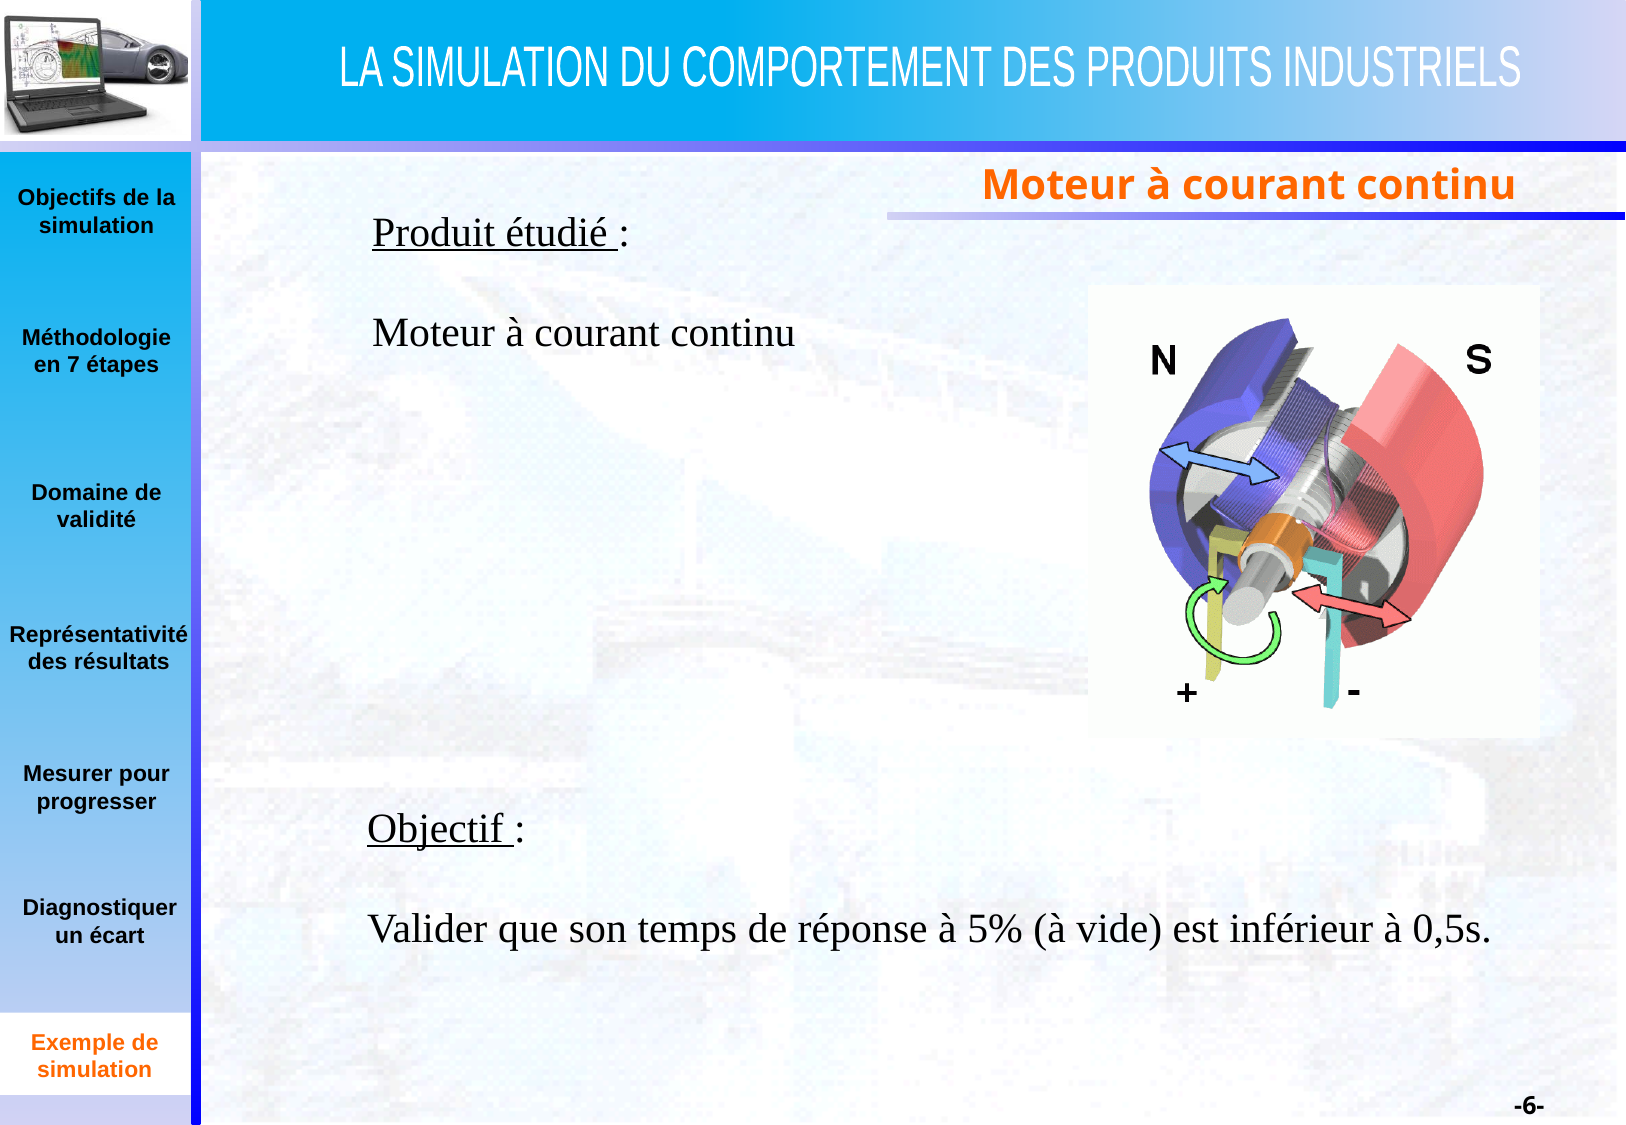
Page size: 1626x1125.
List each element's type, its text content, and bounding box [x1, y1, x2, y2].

picture [200, 152, 1626, 1125]
text_box Exemple de simulation [0, 1012, 191, 1095]
text_box Moteur à courant continu [873, 150, 1625, 216]
text_box Produit étudié : Moteur à courant continu [357, 197, 812, 362]
picture [4, 12, 188, 135]
text_box Objectif : Valider que son temps de réponse à 5% (à vide) est inférieur à 0,5s. [352, 793, 1508, 959]
